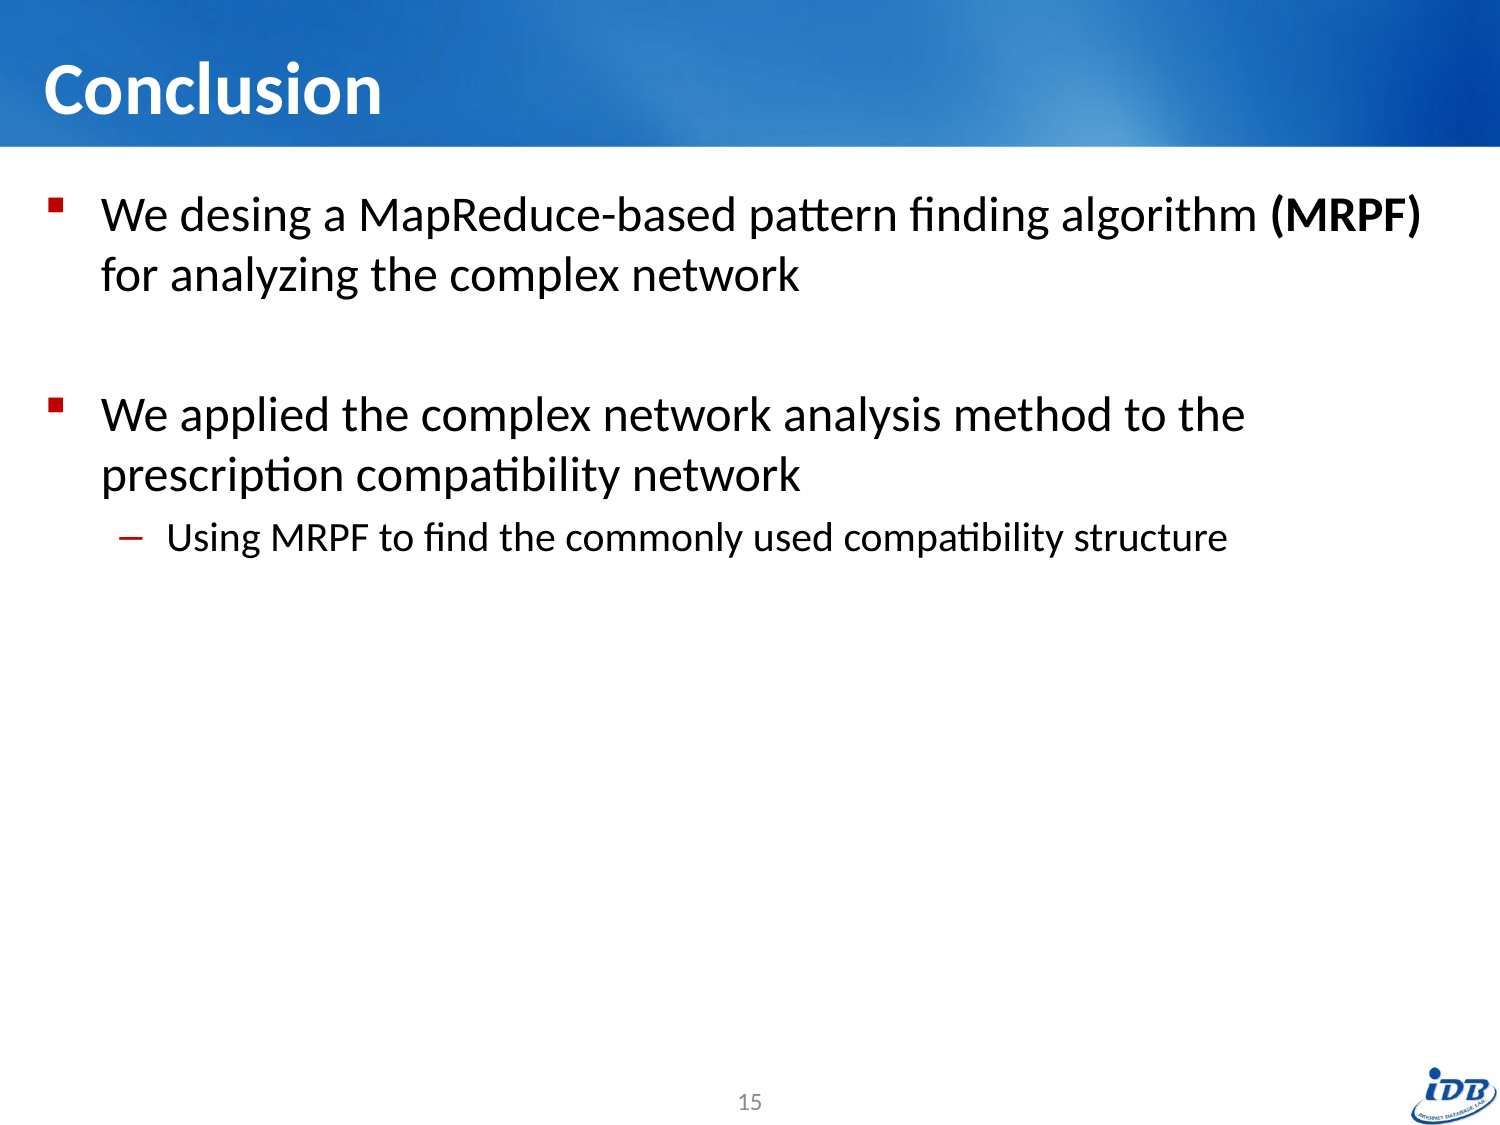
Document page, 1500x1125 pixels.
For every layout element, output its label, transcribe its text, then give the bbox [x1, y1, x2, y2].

list We desing a MapReduce-based pattern finding algorithm (MRPF) for analyzing the complex network We applied the complex network analysis method to the prescription compatibility network Using MRPF to find the commonly used compatibility structure [29, 174, 1471, 1071]
picture [0, 0, 1500, 1125]
slide_number 15 [684, 1082, 816, 1118]
title Conclusion [29, 19, 1471, 149]
